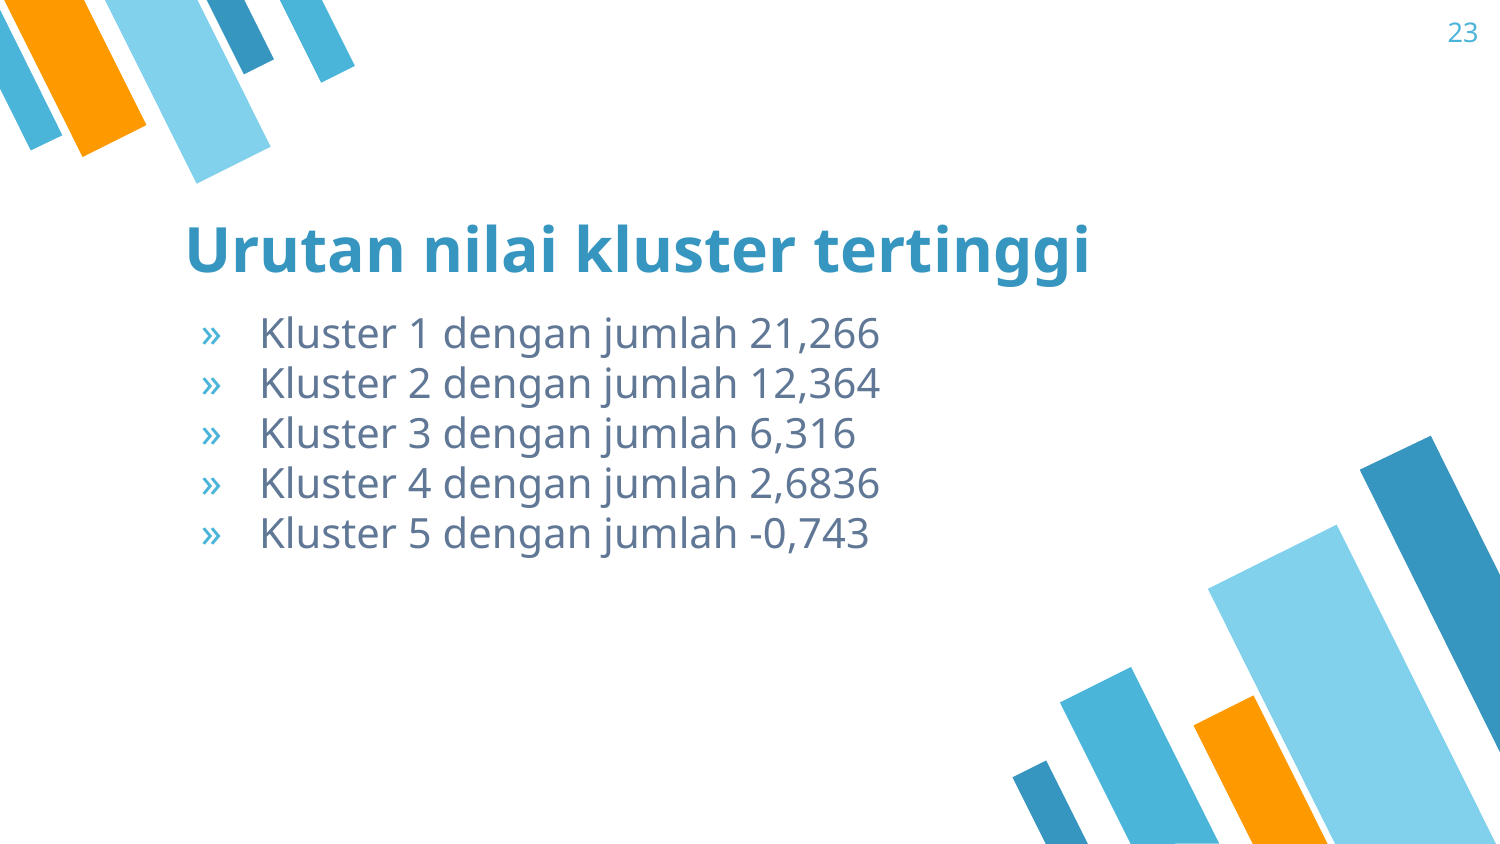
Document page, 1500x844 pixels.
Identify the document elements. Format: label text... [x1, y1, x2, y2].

title Urutan nilai kluster tertinggi [169, 188, 1115, 291]
list Kluster 1 dengan jumlah 21,266 Kluster 2 dengan jumlah 12,364 Kluster 3 dengan jumlah 6,316 Kluster 4 dengan jumlah 2,6836 Kluster 5 dengan jumlah -0,743 [169, 291, 1115, 706]
slide_number 23 [1403, 0, 1494, 65]
